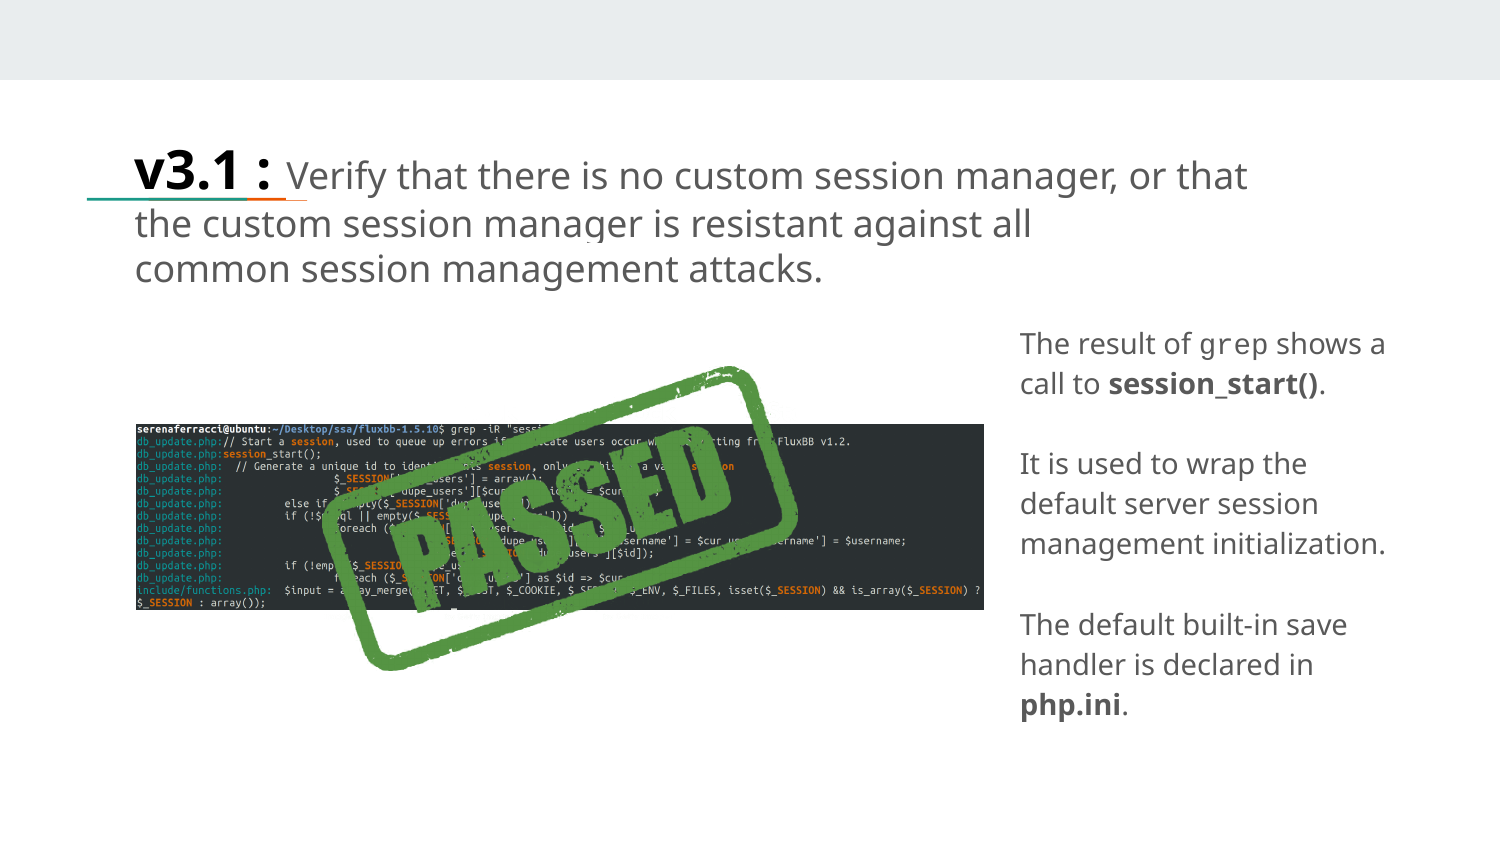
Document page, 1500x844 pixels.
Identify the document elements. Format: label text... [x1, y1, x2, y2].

picture [136, 365, 984, 672]
title v3.1 : Verify that there is no custom session manager, or that the custom session manager is resistant against all common session management attacks. [119, 120, 1381, 318]
list The result of grep shows a call to session_start(). It is used to wrap the default server session management initialization. The default built-in save handler is declared in php.ini. [1004, 304, 1413, 797]
